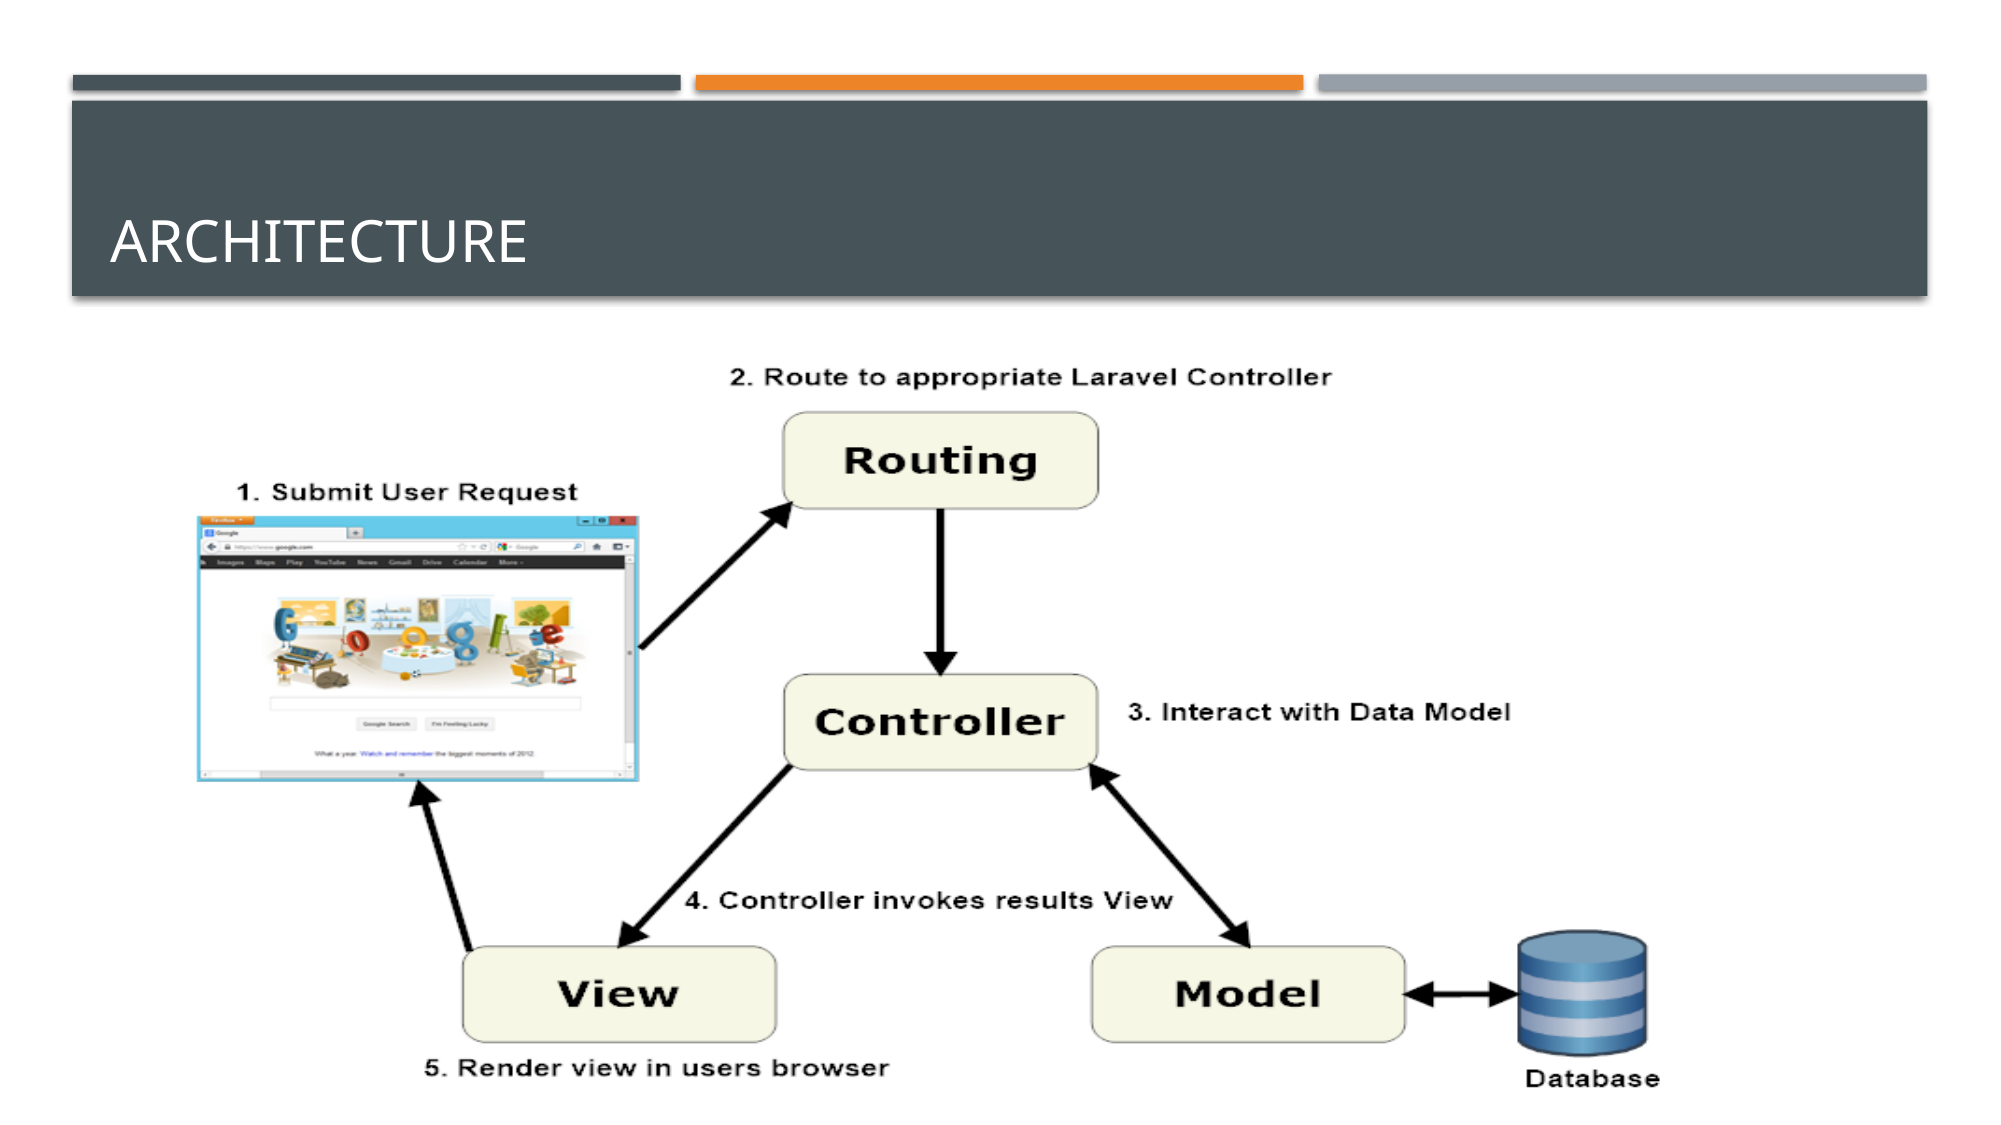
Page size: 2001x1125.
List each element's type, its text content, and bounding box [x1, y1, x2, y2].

title Architecture [95, 115, 1905, 282]
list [187, 357, 1702, 1100]
